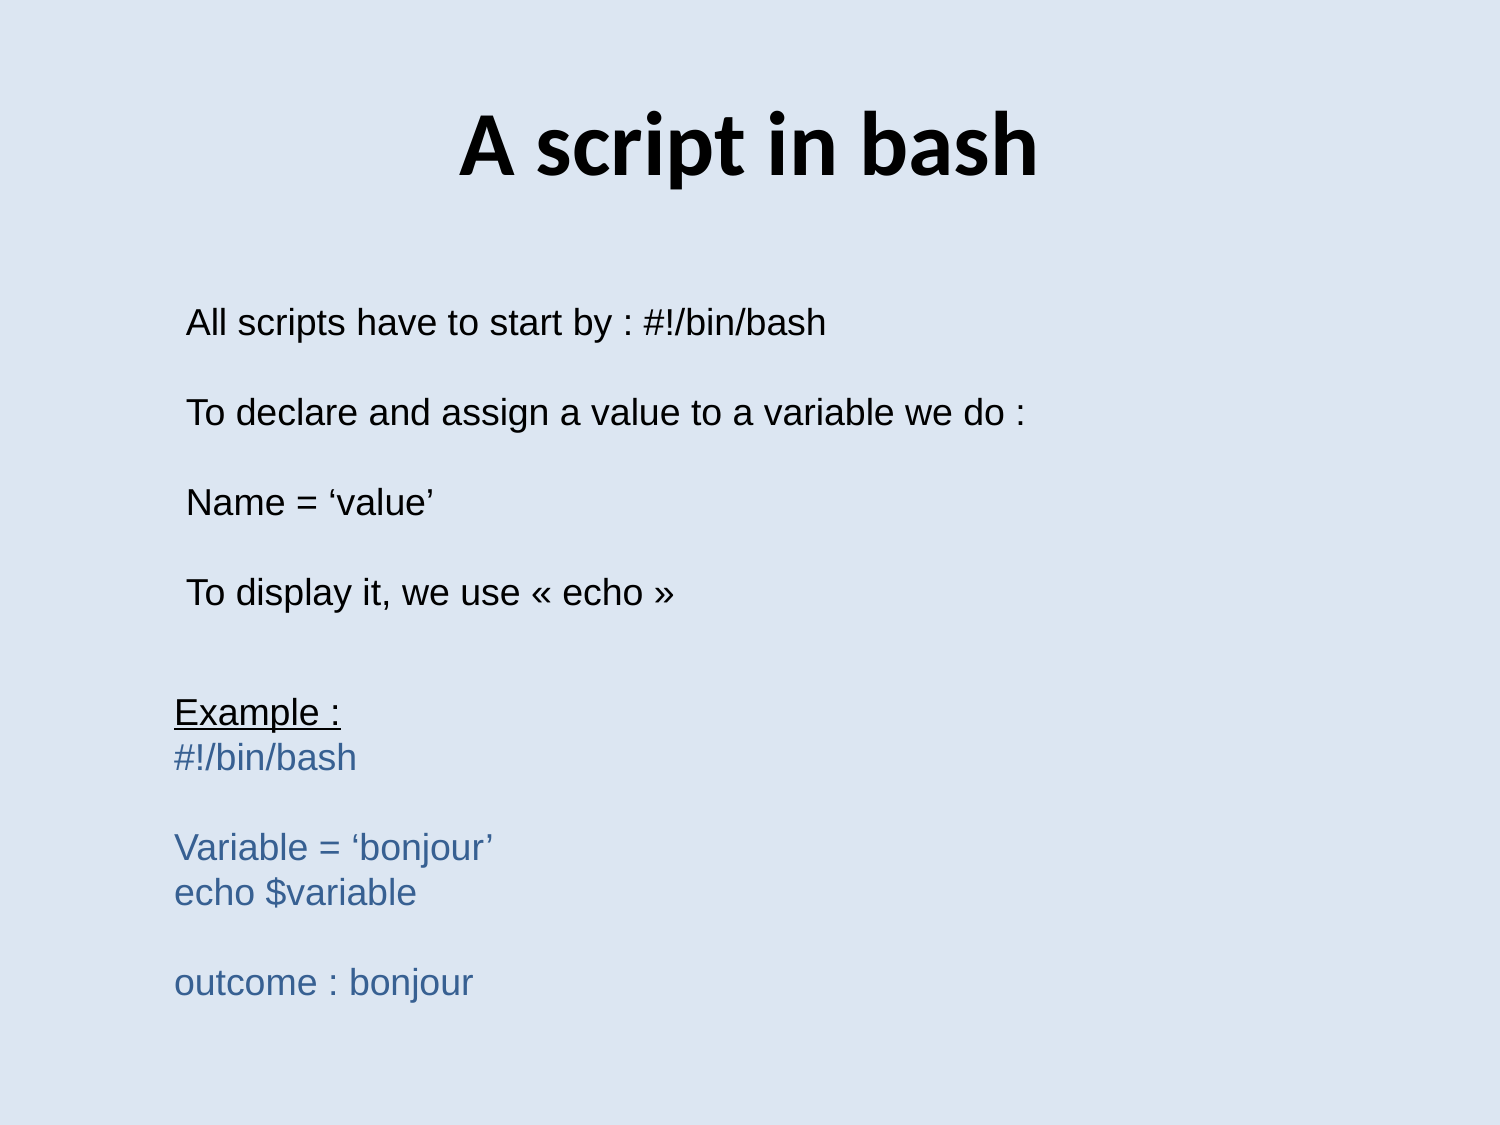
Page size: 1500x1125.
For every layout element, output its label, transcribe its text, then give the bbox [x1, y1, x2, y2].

title A script in bash [75, 45, 1425, 233]
text_box Example : #!/bin/bash Variable = ‘bonjour’ echo $variable outcome : bonjour [159, 680, 1176, 1011]
text_box All scripts have to start by : #!/bin/bash To declare and assign a value to a variable we do : Name = ‘value’ To display it, we use « echo » [171, 290, 1199, 711]
